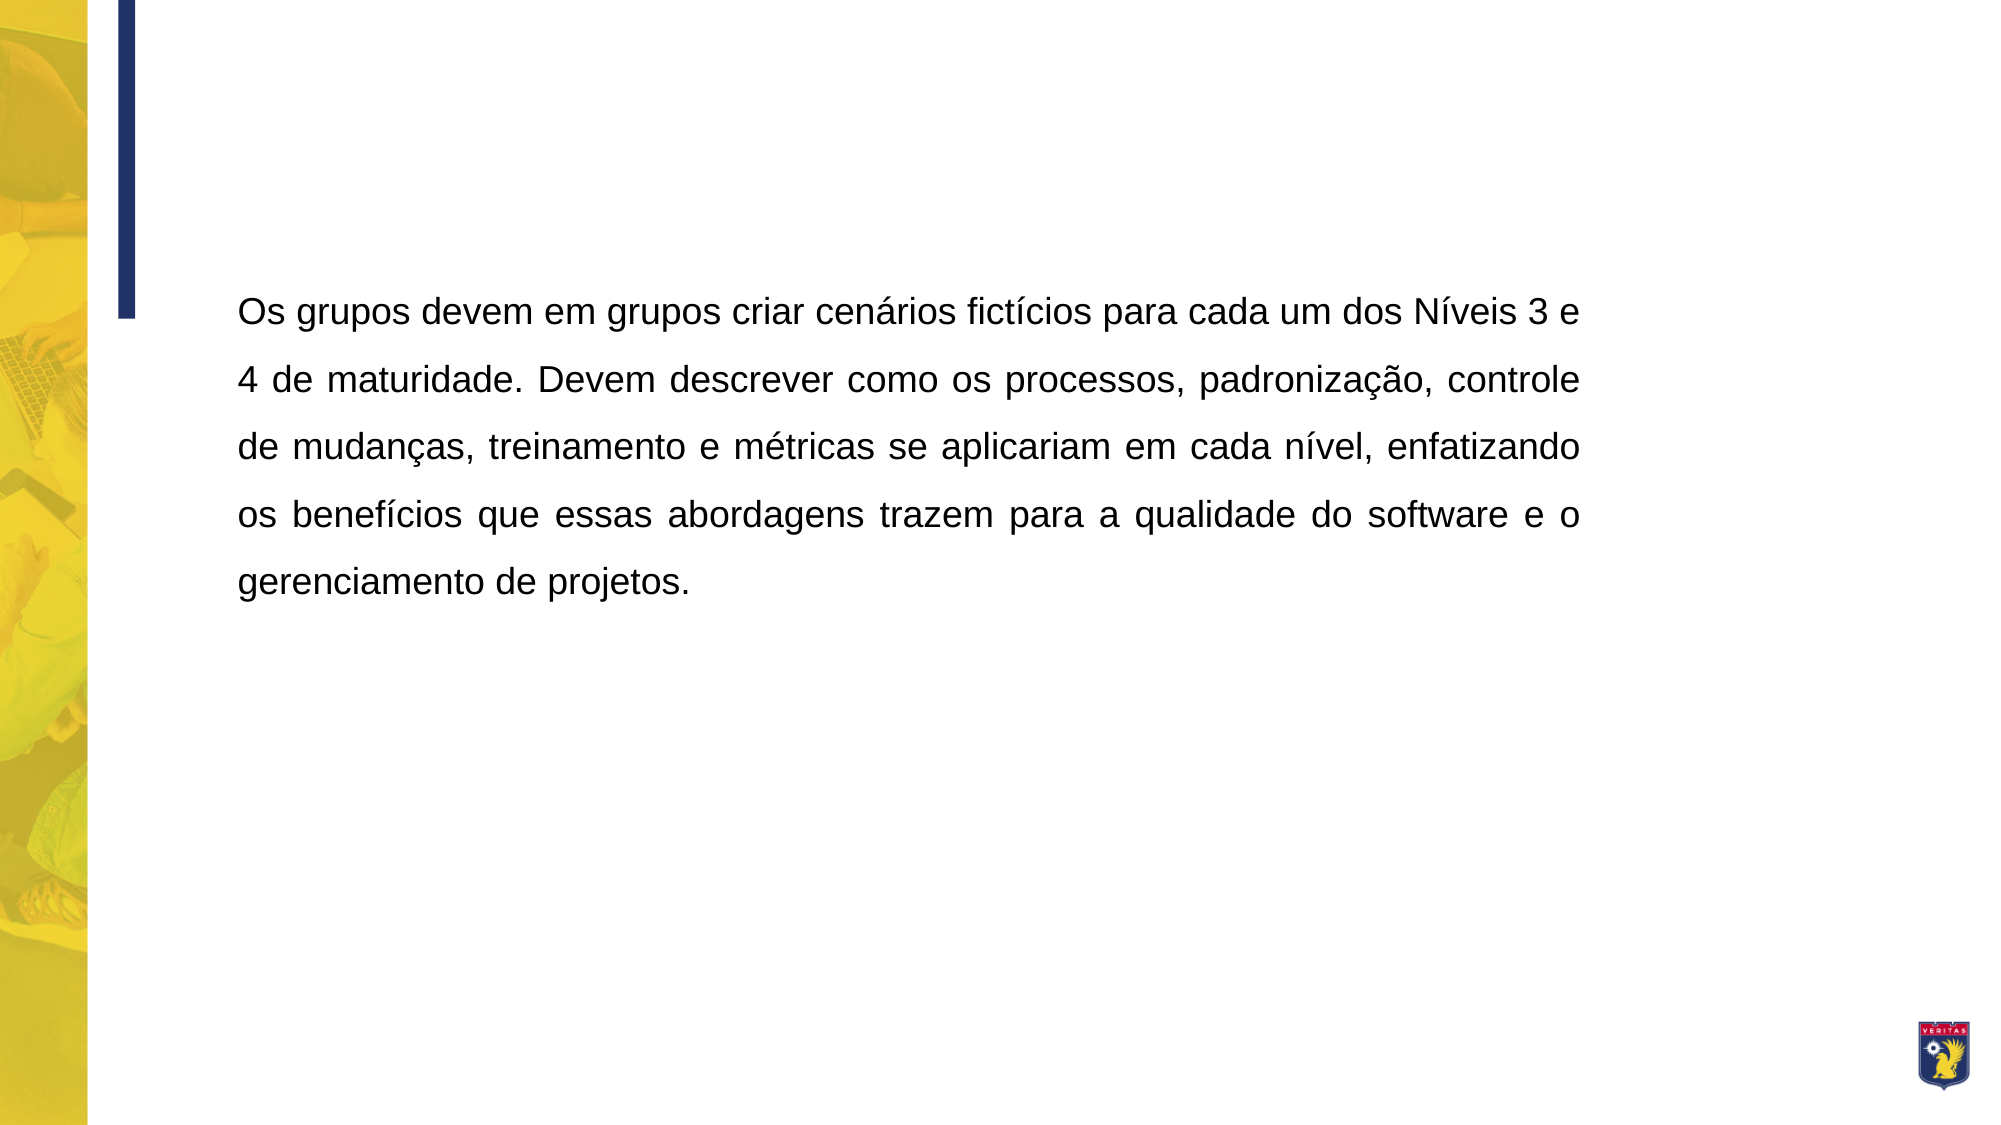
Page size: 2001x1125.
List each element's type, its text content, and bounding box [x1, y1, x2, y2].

text_box Os grupos devem em grupos criar cenários fictícios para cada um dos Níveis 3 e 4 de maturidade. Devem descrever como os processos, padronização, controle de mudanças, treinamento e métricas se aplicariam em cada nível, enfatizando os benefícios que essas abordagens trazem para a qualidade do software e o gerenciamento de projetos. [222, 257, 1596, 975]
picture [0, 0, 2001, 1125]
text_box [117, 0, 136, 320]
